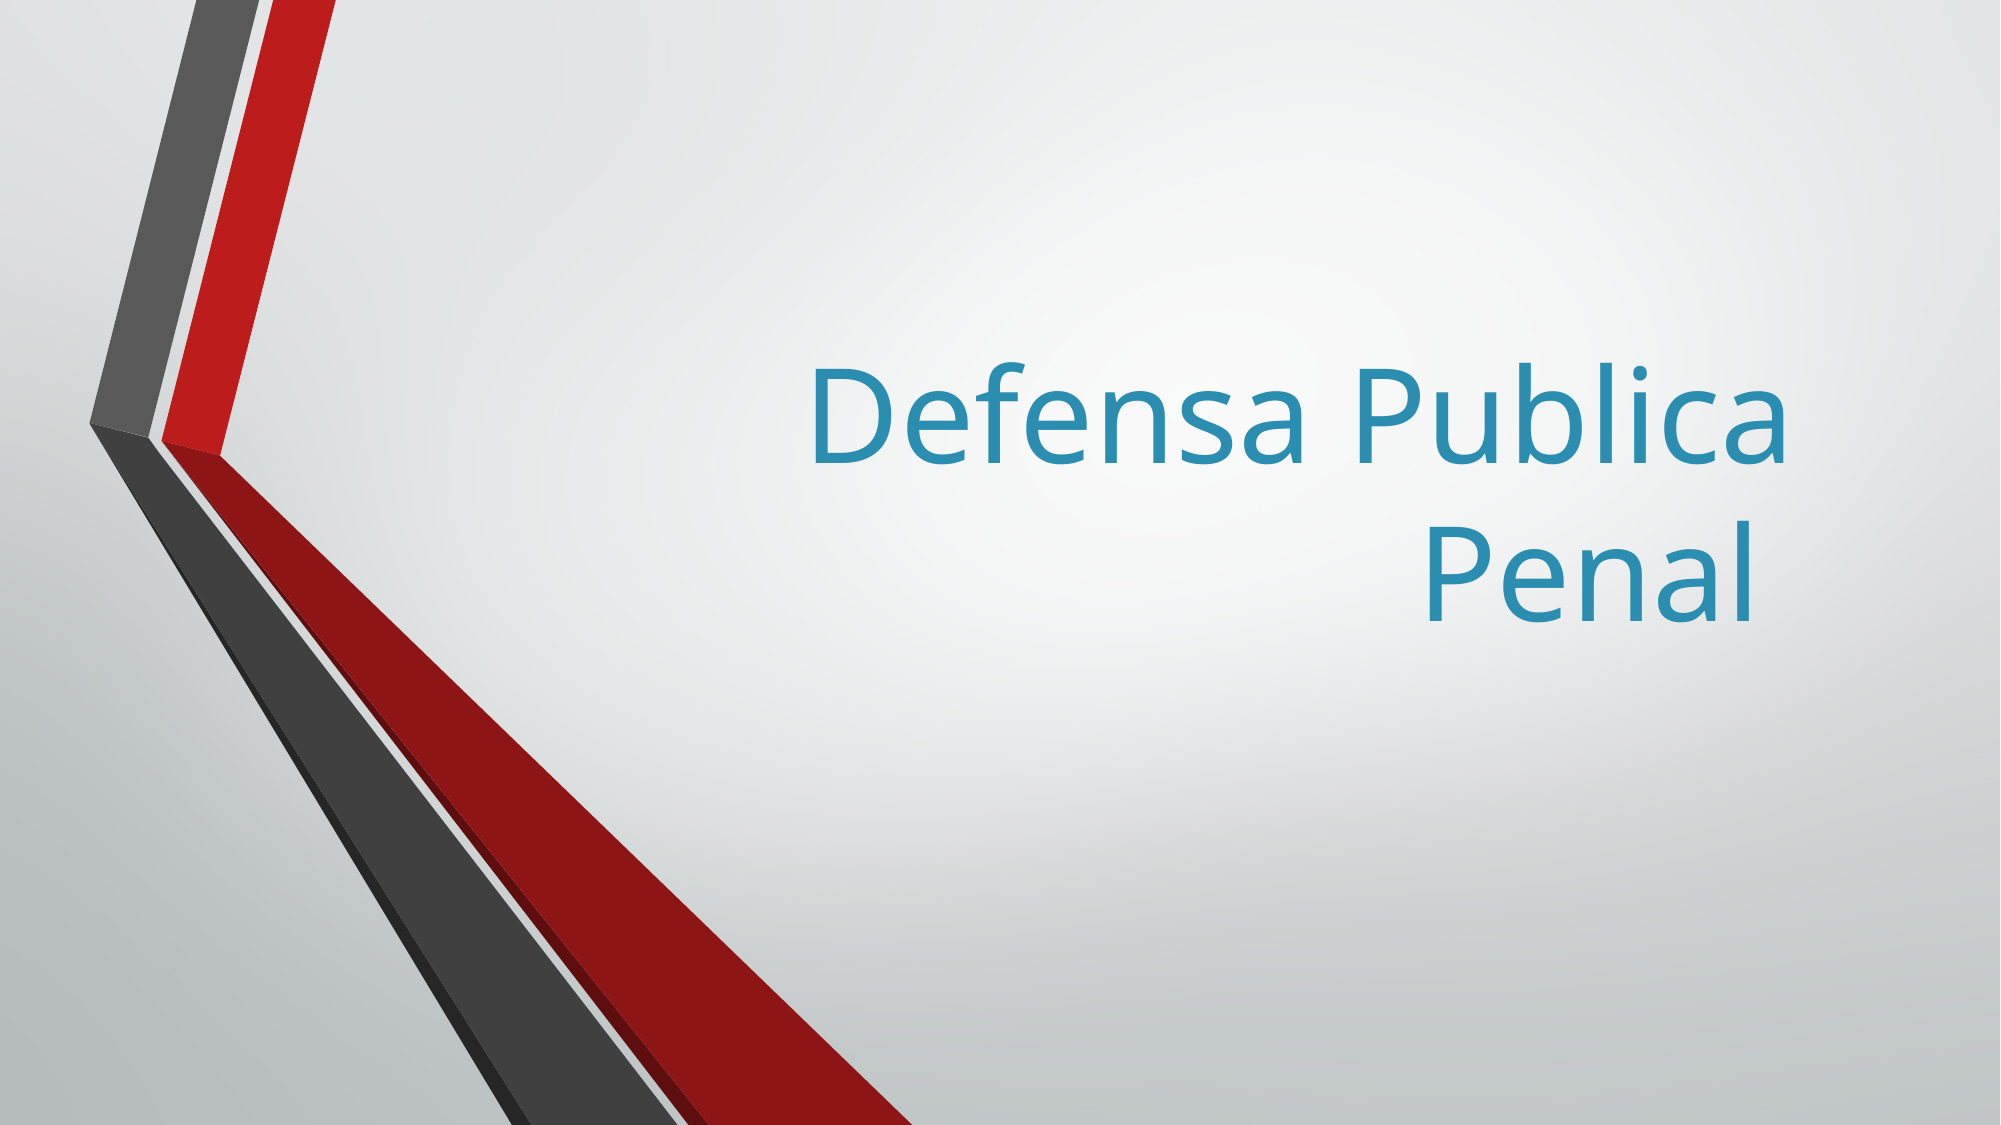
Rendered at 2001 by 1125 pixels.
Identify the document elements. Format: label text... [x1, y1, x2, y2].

title Defensa Publica Penal [480, 322, 1811, 656]
